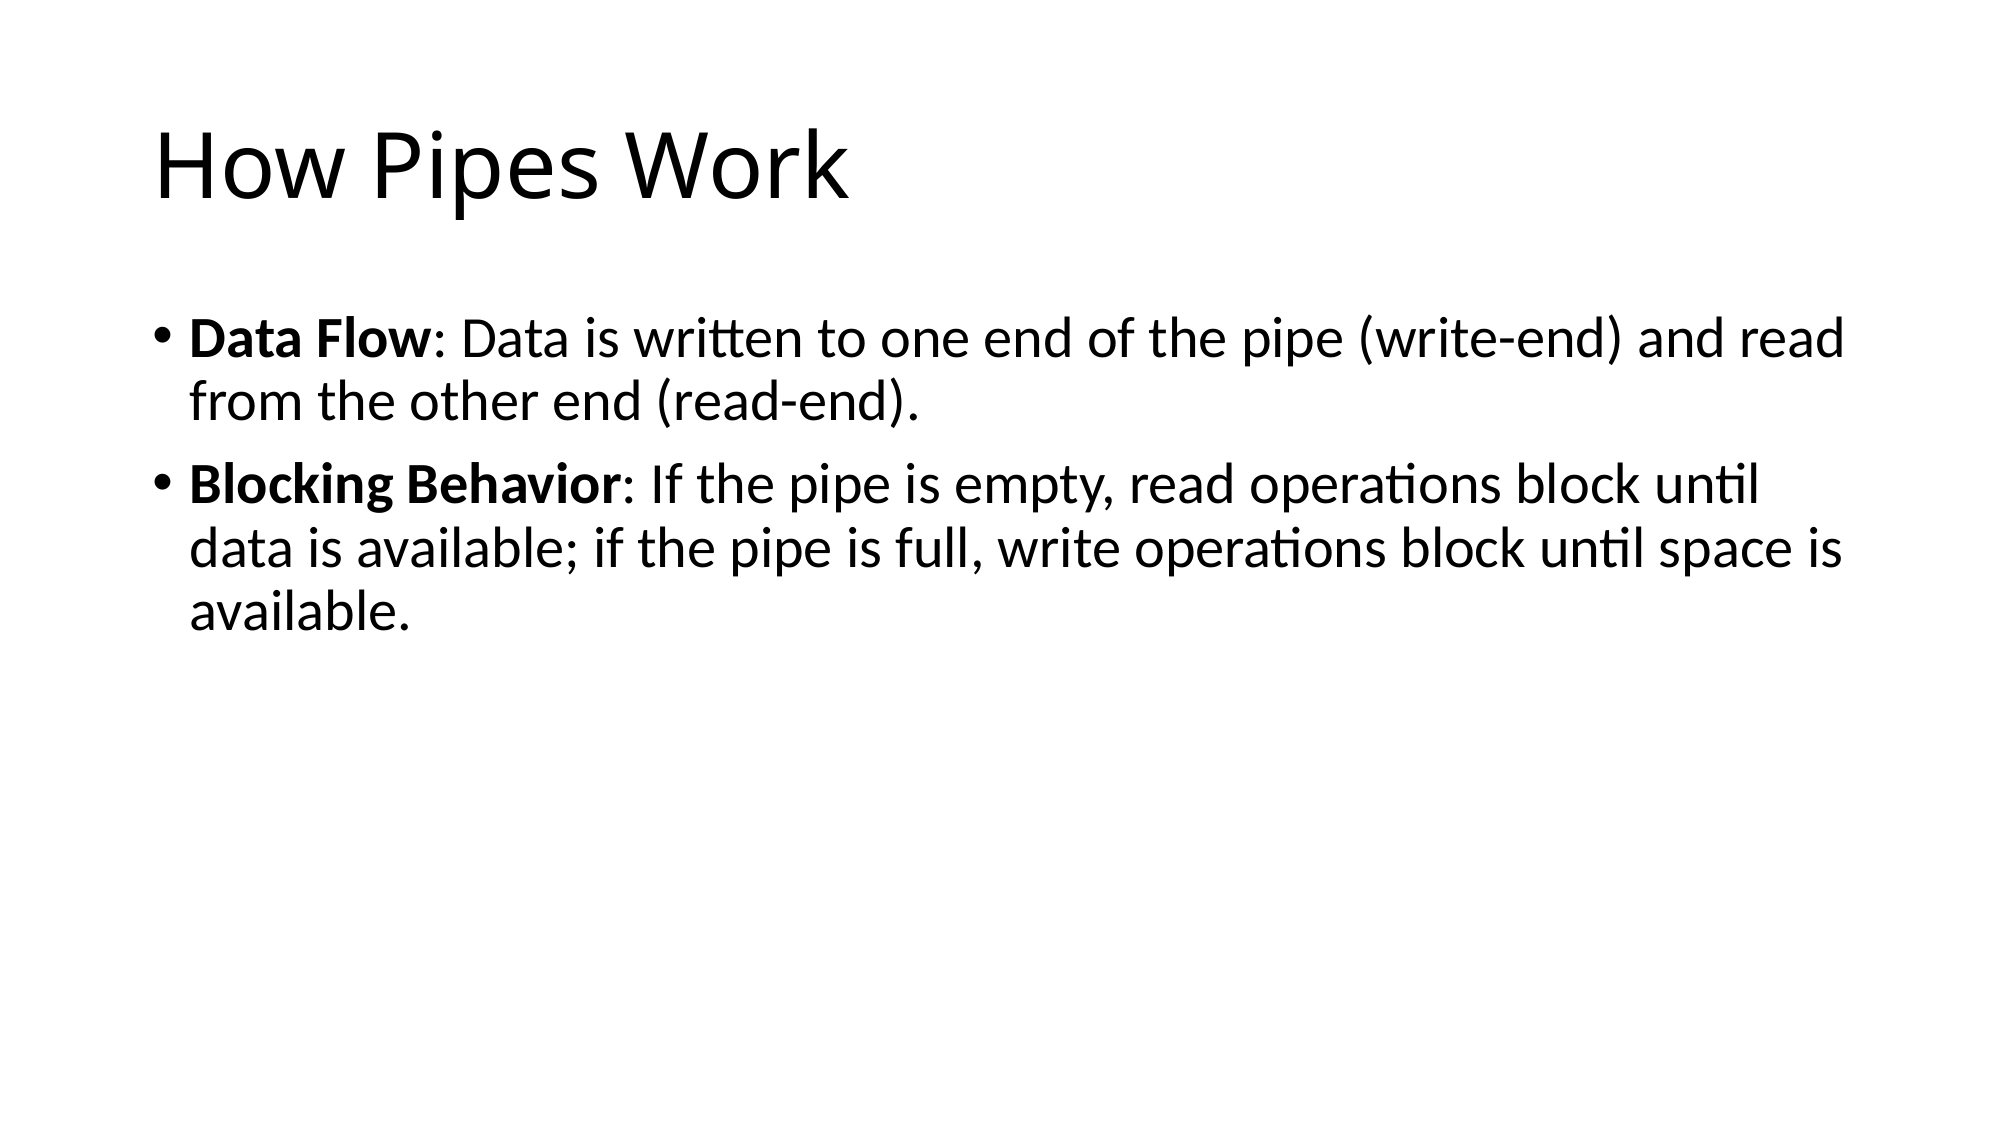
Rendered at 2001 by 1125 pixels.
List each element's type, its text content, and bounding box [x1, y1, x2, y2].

title How Pipes Work [137, 59, 1863, 278]
list Data Flow: Data is written to one end of the pipe (write-end) and read from the other end (read-end). Blocking Behavior: If the pipe is empty, read operations block until data is available; if the pipe is full, write operations block until space is available. [137, 299, 1863, 1014]
